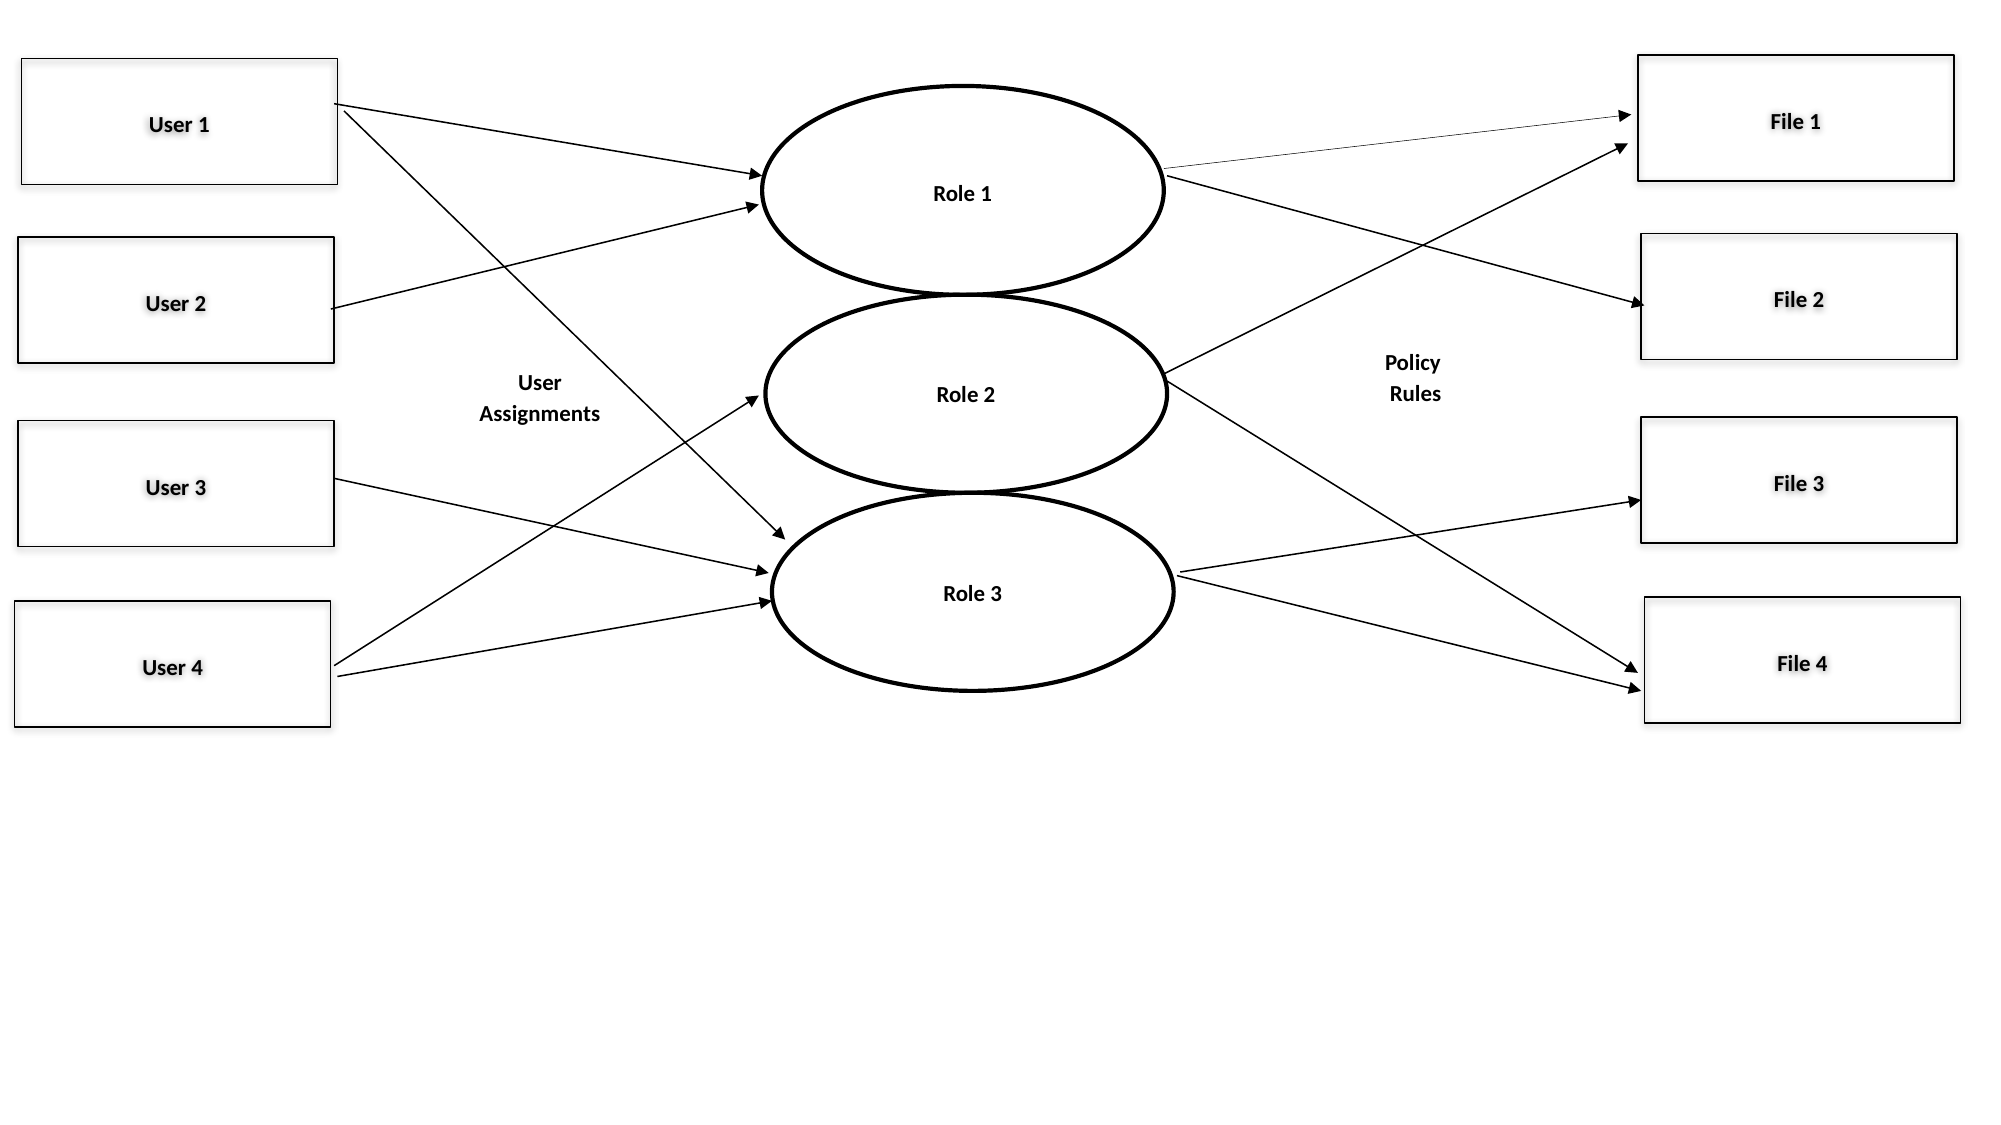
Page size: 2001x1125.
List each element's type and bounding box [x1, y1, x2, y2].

text_box [14, 31, 1961, 767]
